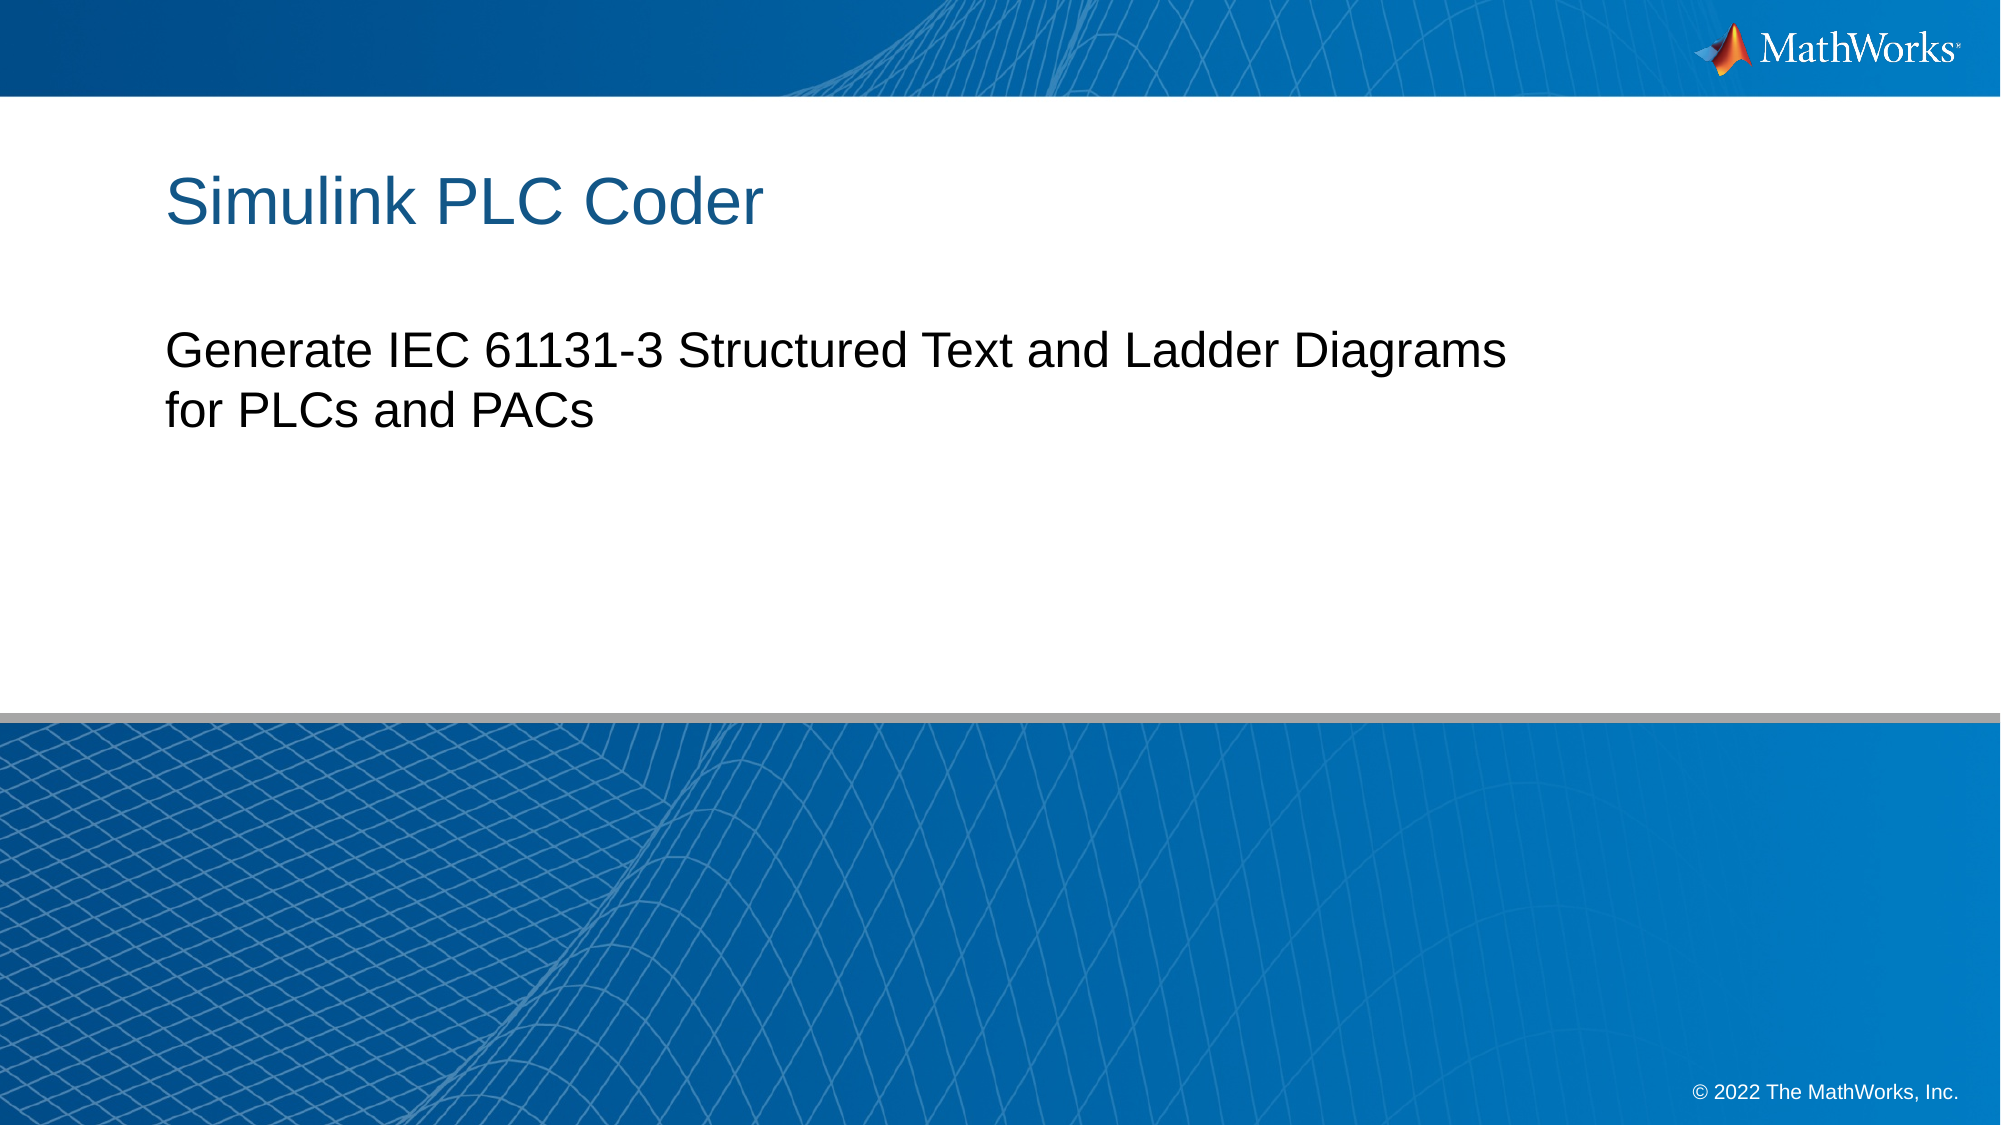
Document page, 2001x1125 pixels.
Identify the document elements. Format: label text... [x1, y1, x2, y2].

picture [0, 723, 2001, 1125]
title Simulink PLC Coder Generate IEC 61131-3 Structured Text and Ladder Diagrams for PLCs and PACs [150, 149, 1850, 450]
picture [0, 0, 2001, 713]
